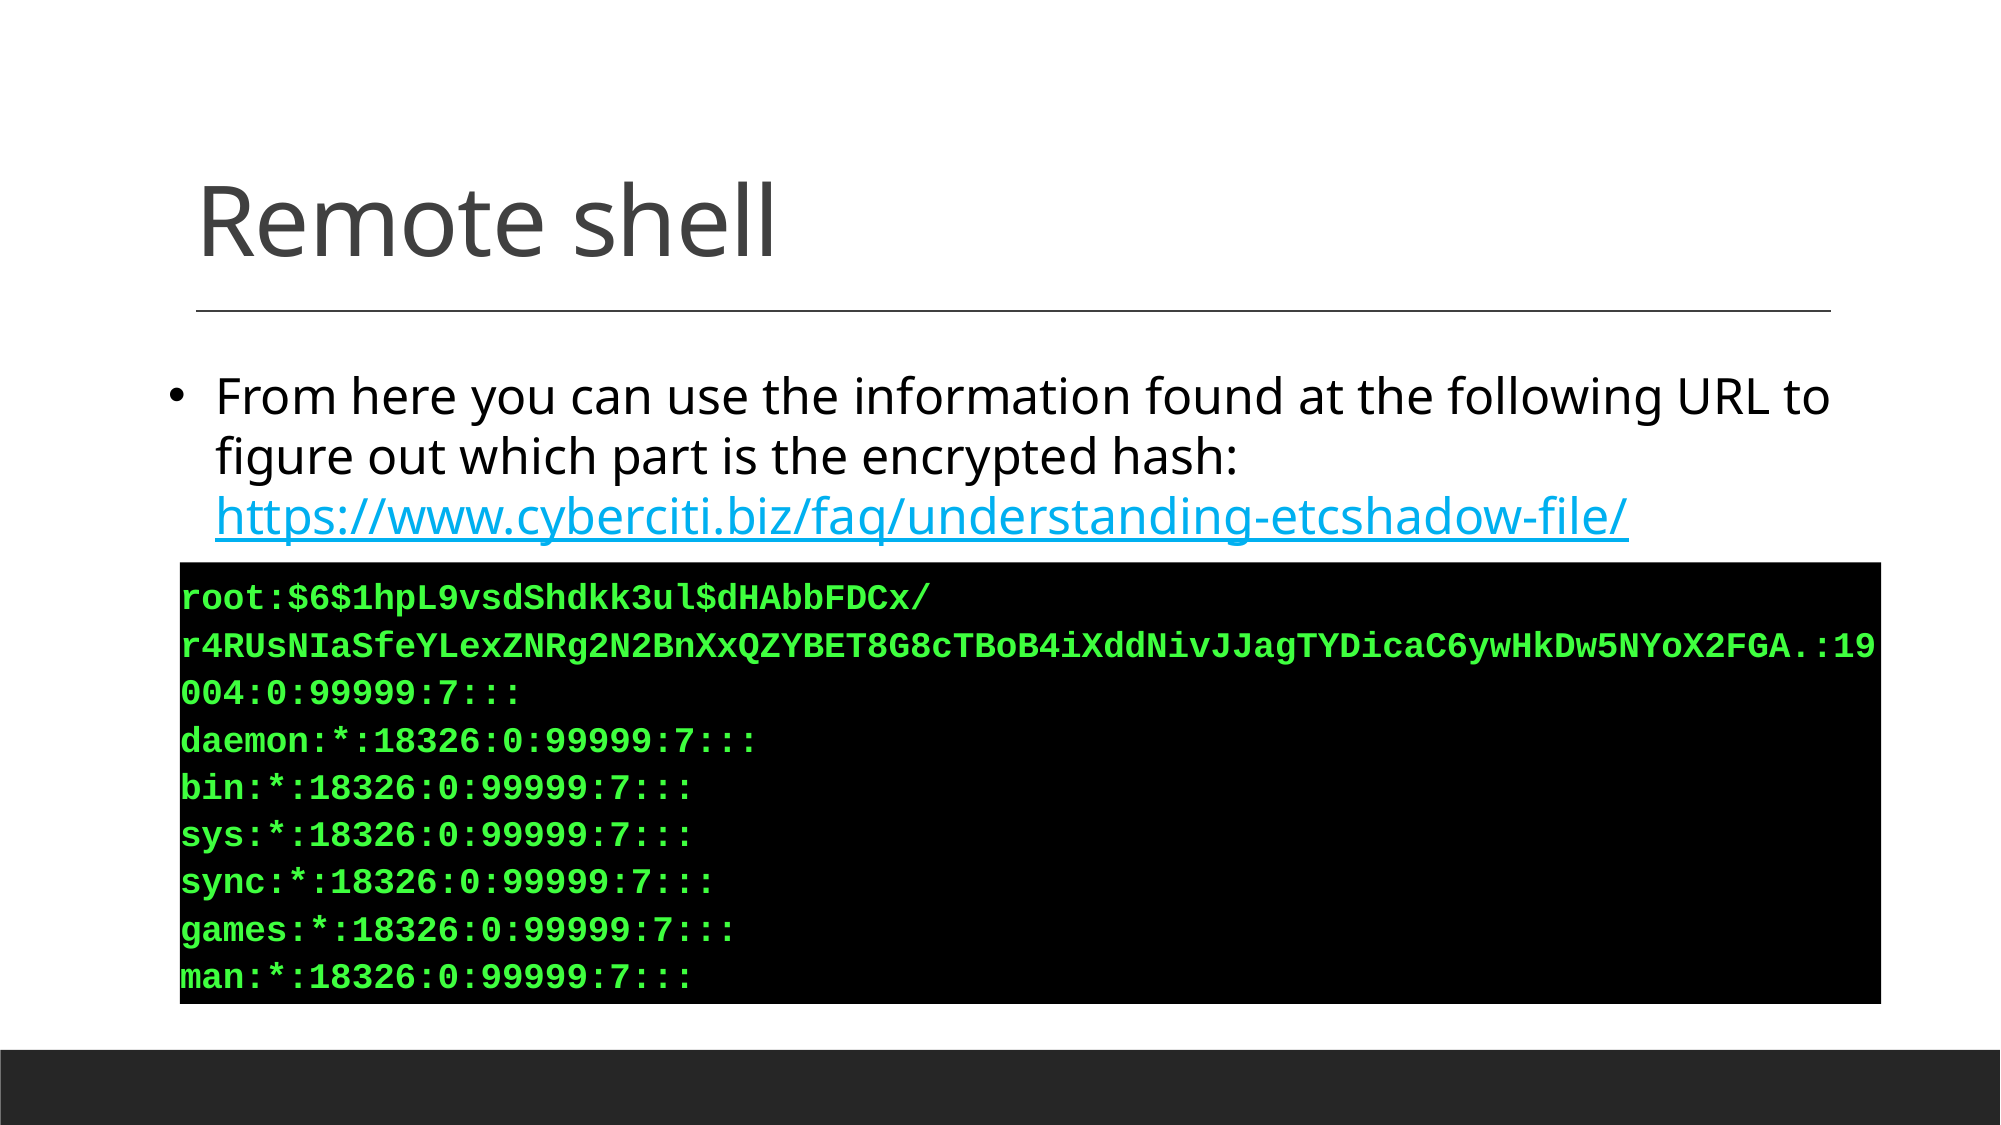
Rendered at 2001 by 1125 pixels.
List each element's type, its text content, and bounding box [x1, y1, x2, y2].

title Remote shell [180, 47, 1830, 285]
text_box root:$6$1hpL9vsdShdkk3ul$dHAbbFDCx/r4RUsNIaSfeYLexZNRg2N2BnXxQZYBET8G8cTBoB4iXddNivJJagTYDicaC6ywHkDw5NYoX2FGA.:19004:0:99999:7::: daemon:*:18326:0:99999:7::: bin:*:18326:0:99999:7::: sys:*:18326:0:99999:7::: sync:*:18326:0:99999:7::: games:*:18326:0:99999:7::: man:*:18326:0:99999:7::: [179, 562, 1882, 1004]
text_box From here you can use the information found at the following URL to figure out which part is the encrypted hash: https://www.cyberciti.biz/faq/understanding-etcshadow-file/ [153, 356, 1882, 620]
